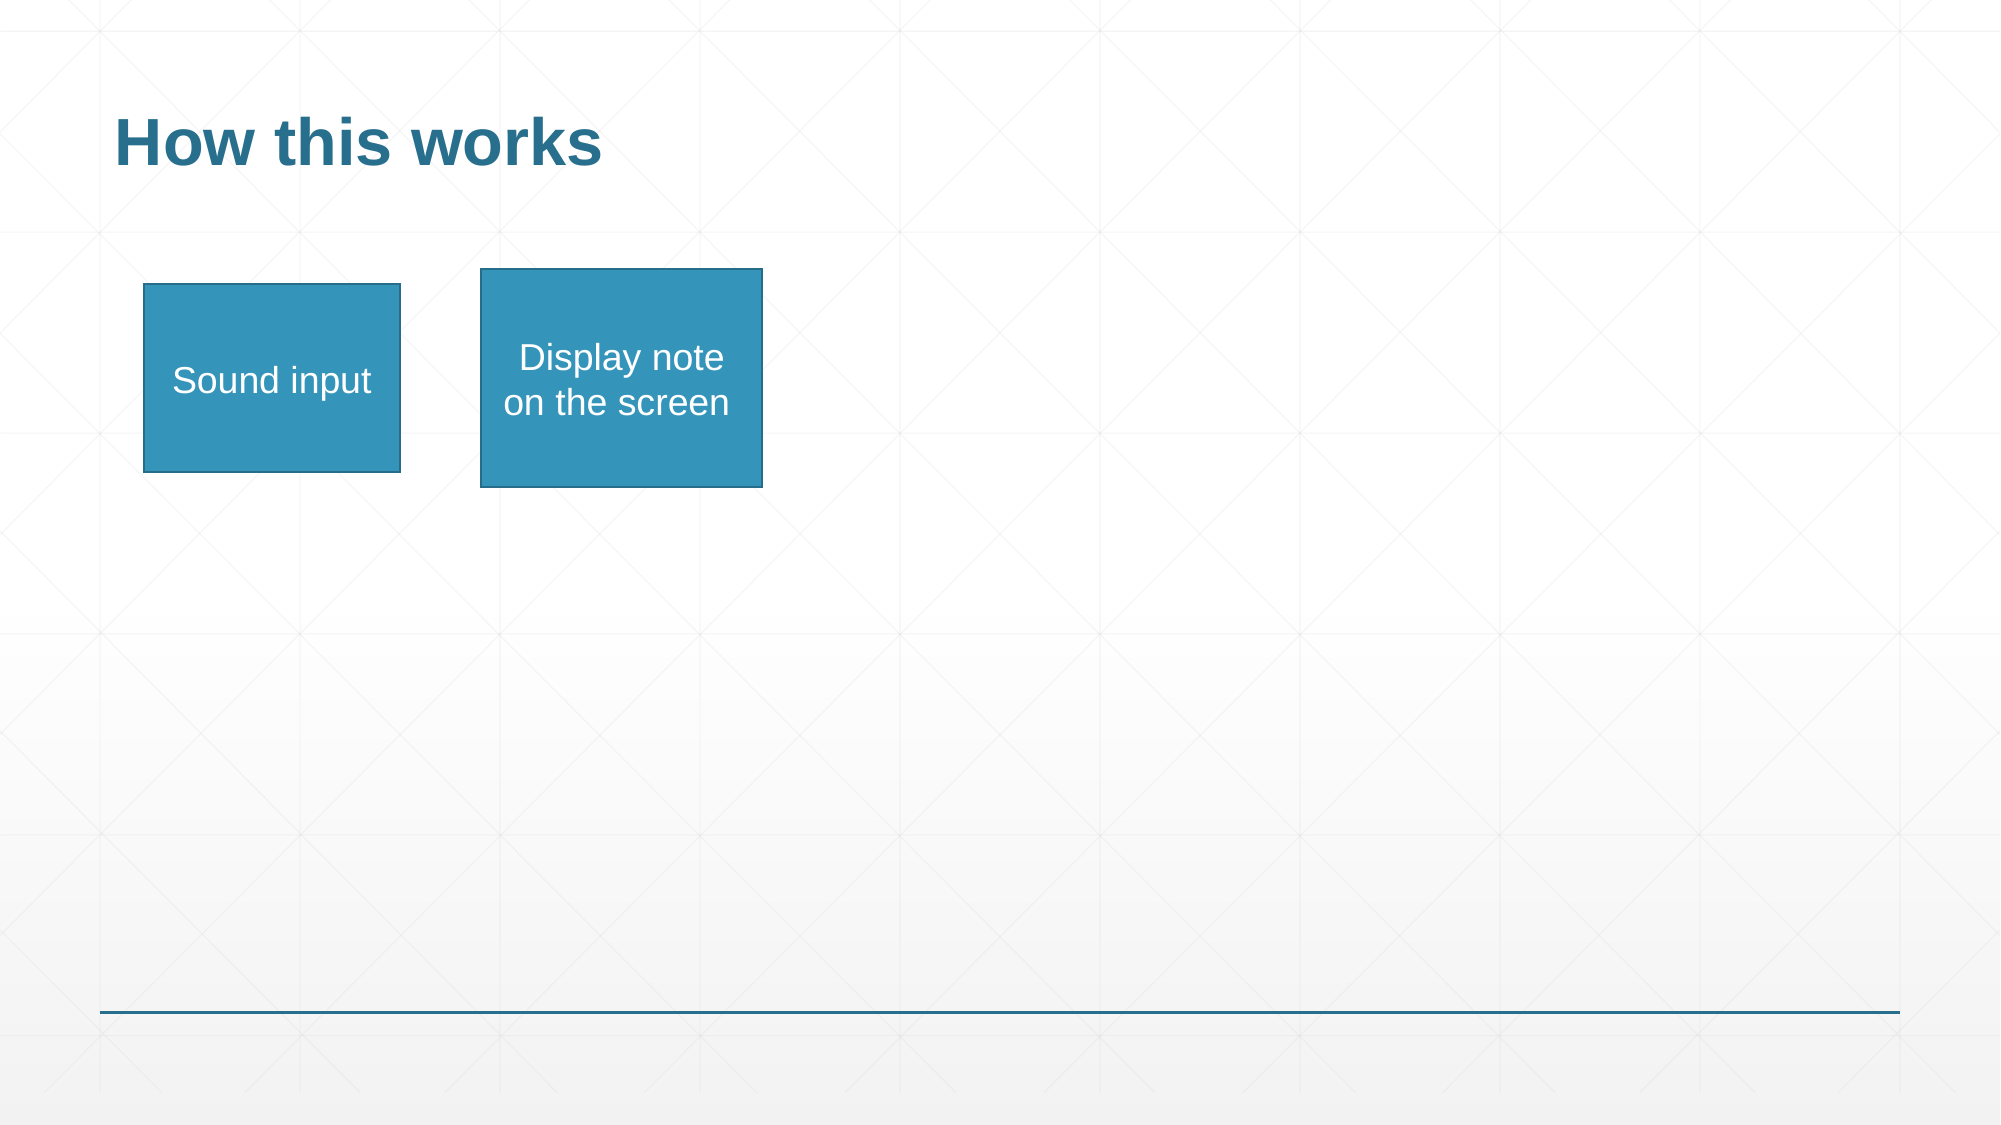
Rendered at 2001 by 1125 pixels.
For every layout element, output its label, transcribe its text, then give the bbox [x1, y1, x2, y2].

text_box Display note on the screen [480, 268, 763, 488]
title How this works [99, 37, 1900, 188]
text_box Sound input [143, 283, 401, 473]
